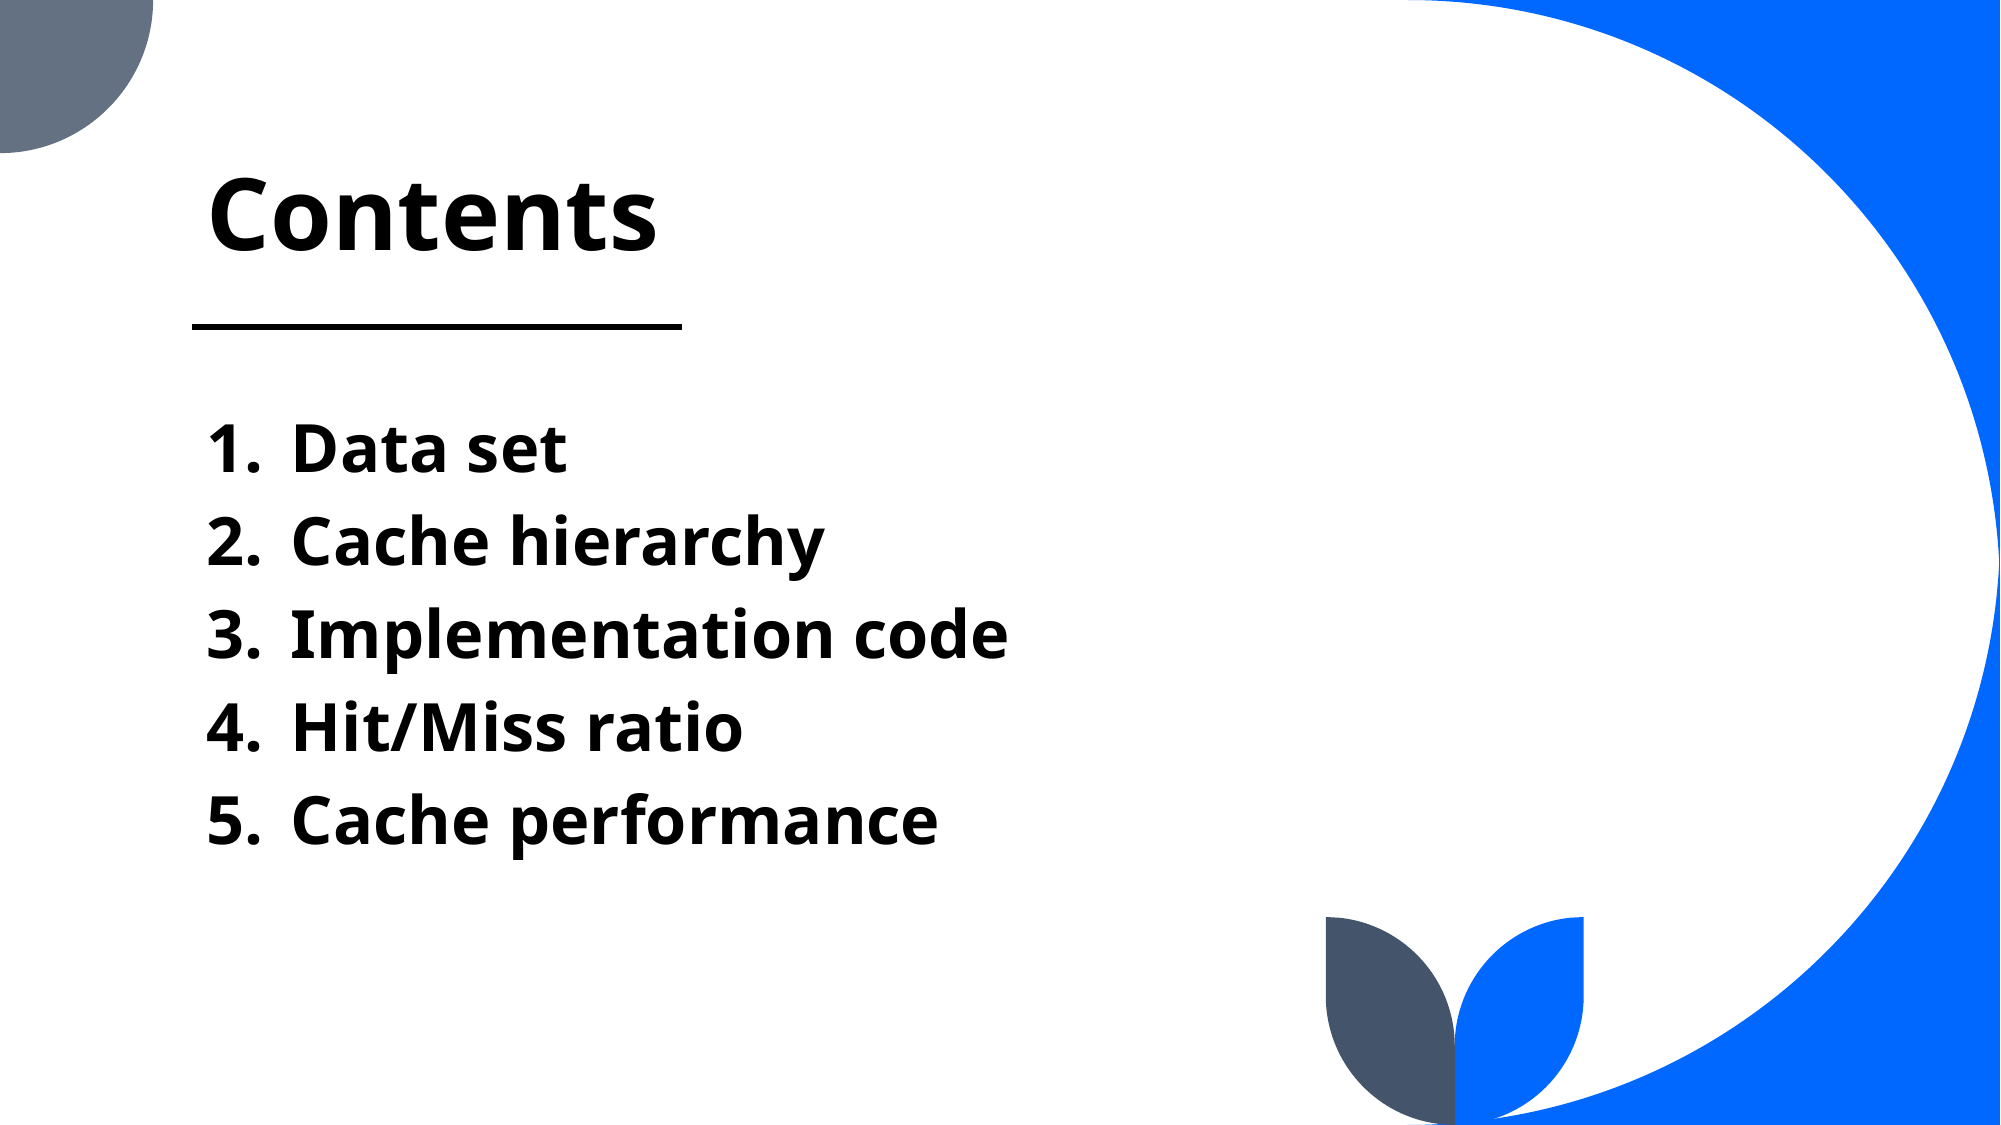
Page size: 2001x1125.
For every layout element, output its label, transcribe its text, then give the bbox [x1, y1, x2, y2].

list Data set Cache hierarchy Implementation code Hit/Miss ratio Cache performance [191, 407, 1796, 960]
title Contents [191, 62, 1796, 280]
